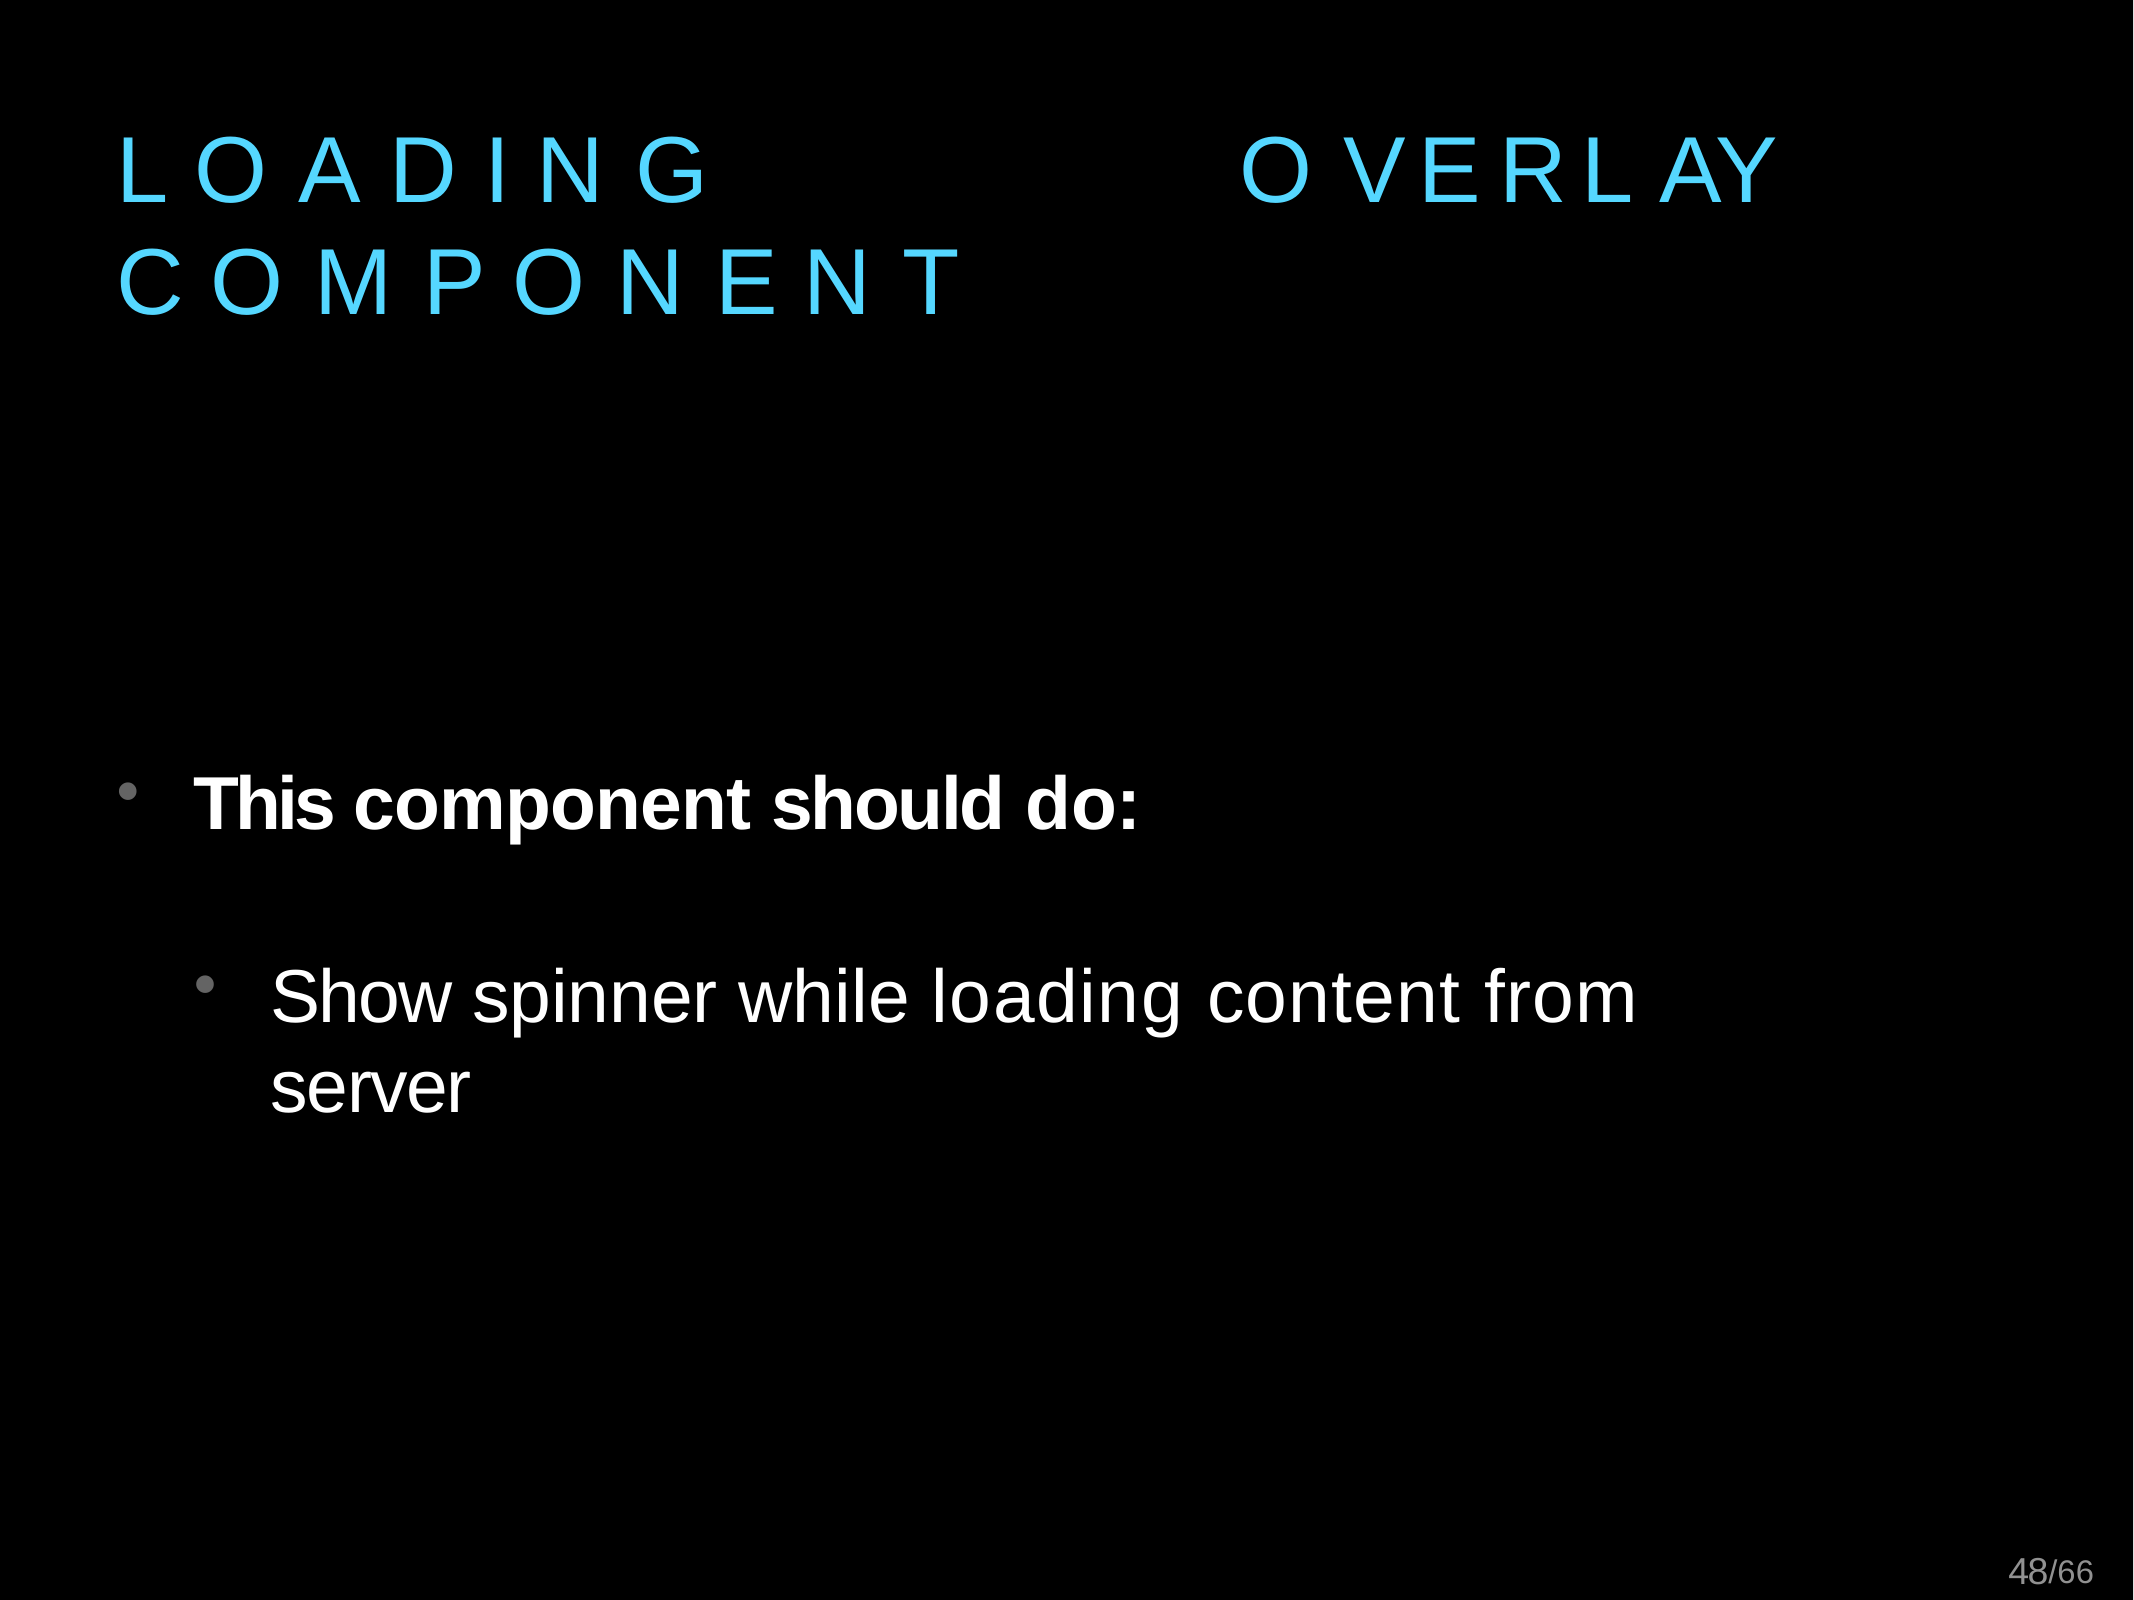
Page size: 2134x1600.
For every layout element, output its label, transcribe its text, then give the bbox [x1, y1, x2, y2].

slide_number 45/66 [2004, 1524, 2101, 1600]
text_box This component should do: Show spinner while loading content from server [114, 752, 1852, 1128]
title L O A D I N G O V E R L AY C O M P O N E N T [114, 106, 1975, 376]
